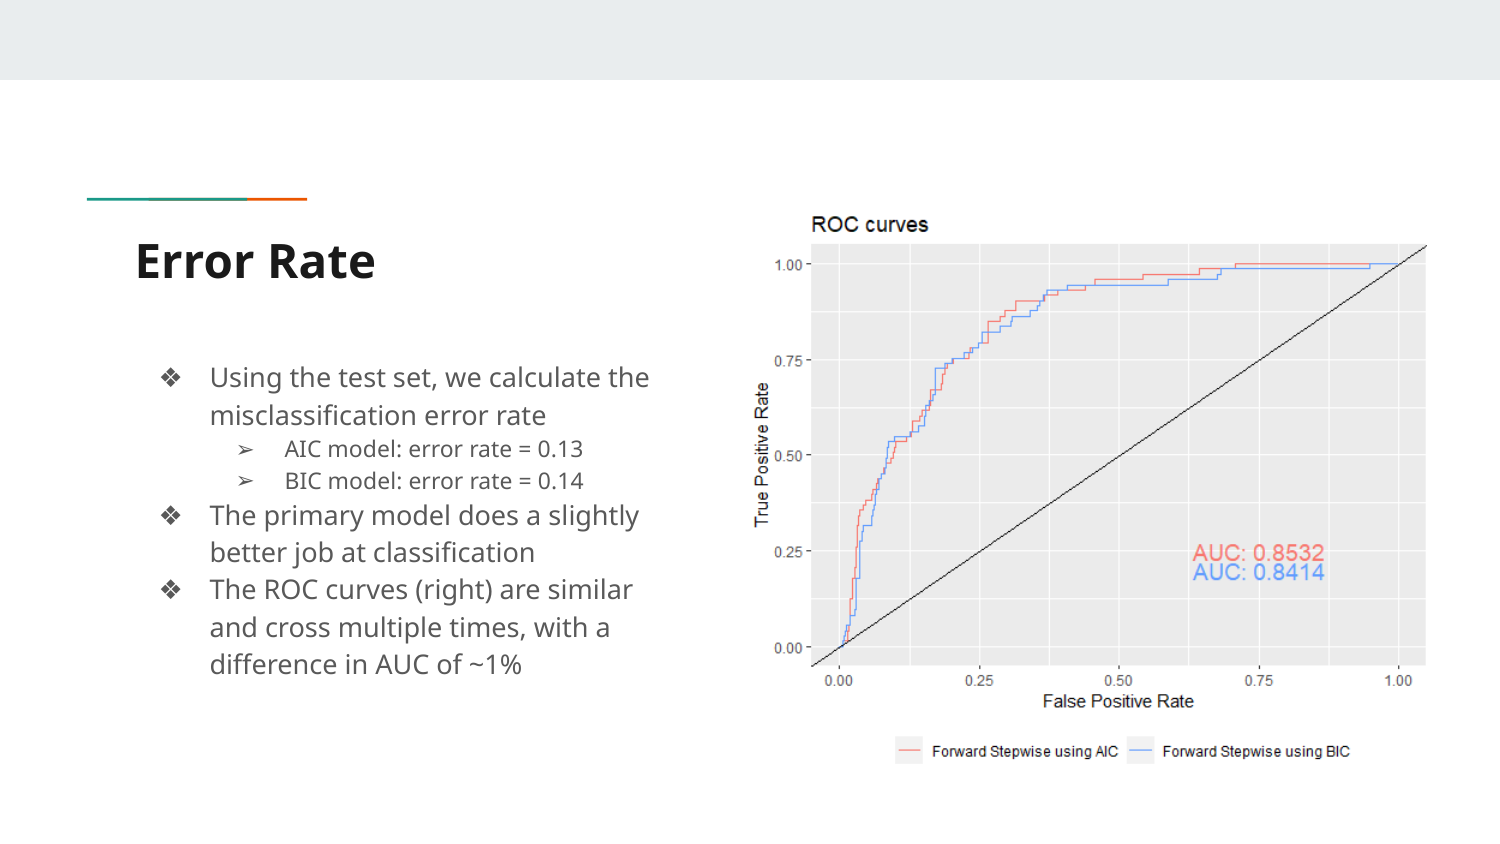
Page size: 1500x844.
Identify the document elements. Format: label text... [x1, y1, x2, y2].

title Error Rate [119, 216, 744, 305]
list Using the test set, we calculate the misclassification error rate AIC model: error rate = 0.13 BIC model: error rate = 0.14 The primary model does a slightly better job at classification The ROC curves (right) are similar and cross multiple times, with a difference in AUC of ~1% [119, 341, 673, 712]
picture [749, 201, 1439, 776]
